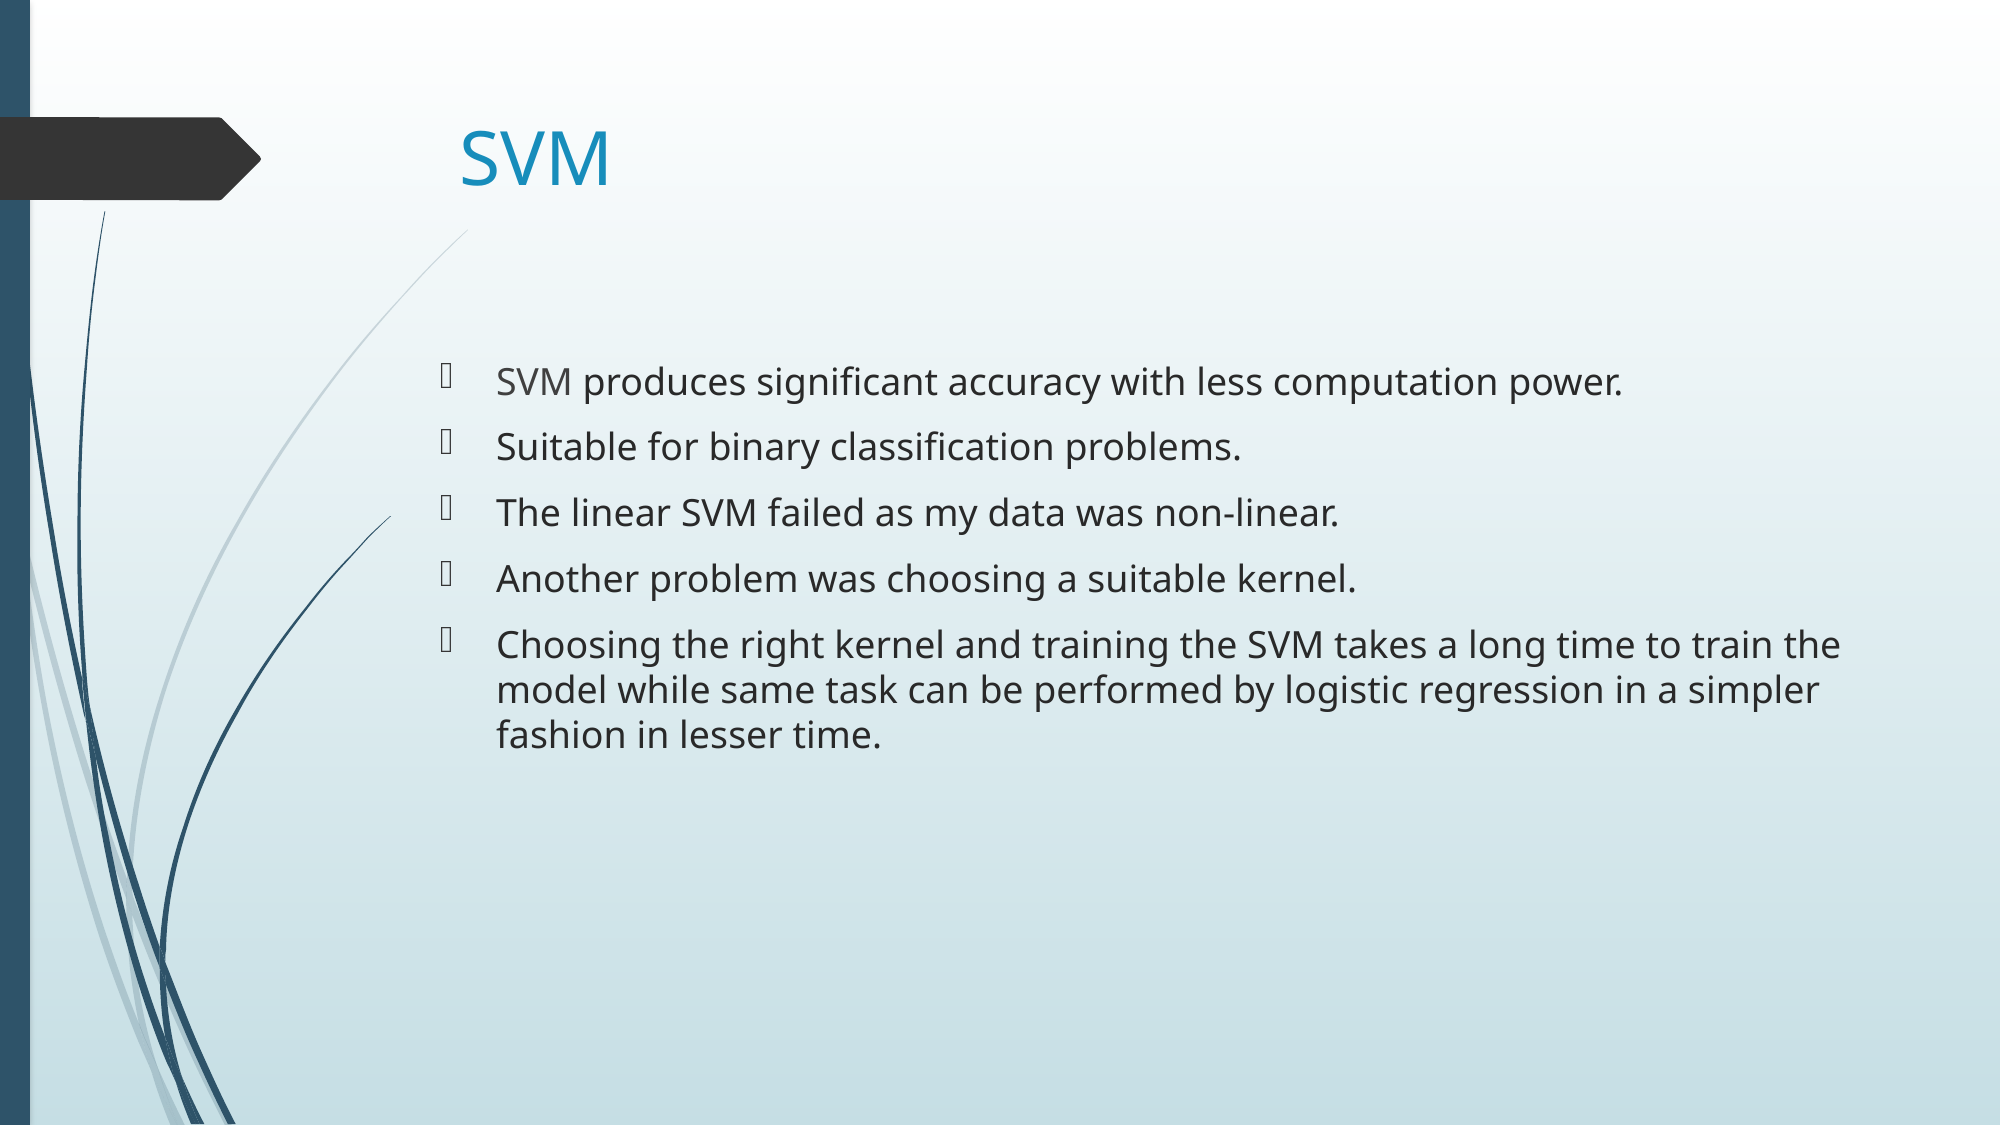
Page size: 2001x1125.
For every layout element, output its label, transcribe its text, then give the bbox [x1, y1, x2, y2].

title SVM [425, 102, 1888, 313]
list SVM produces significant accuracy with less computation power. Suitable for binary classification problems. The linear SVM failed as my data was non-linear. Another problem was choosing a suitable kernel. Choosing the right kernel and training the SVM takes a long time to train the model while same task can be performed by logistic regression in a simpler fashion in lesser time. [424, 350, 1888, 970]
